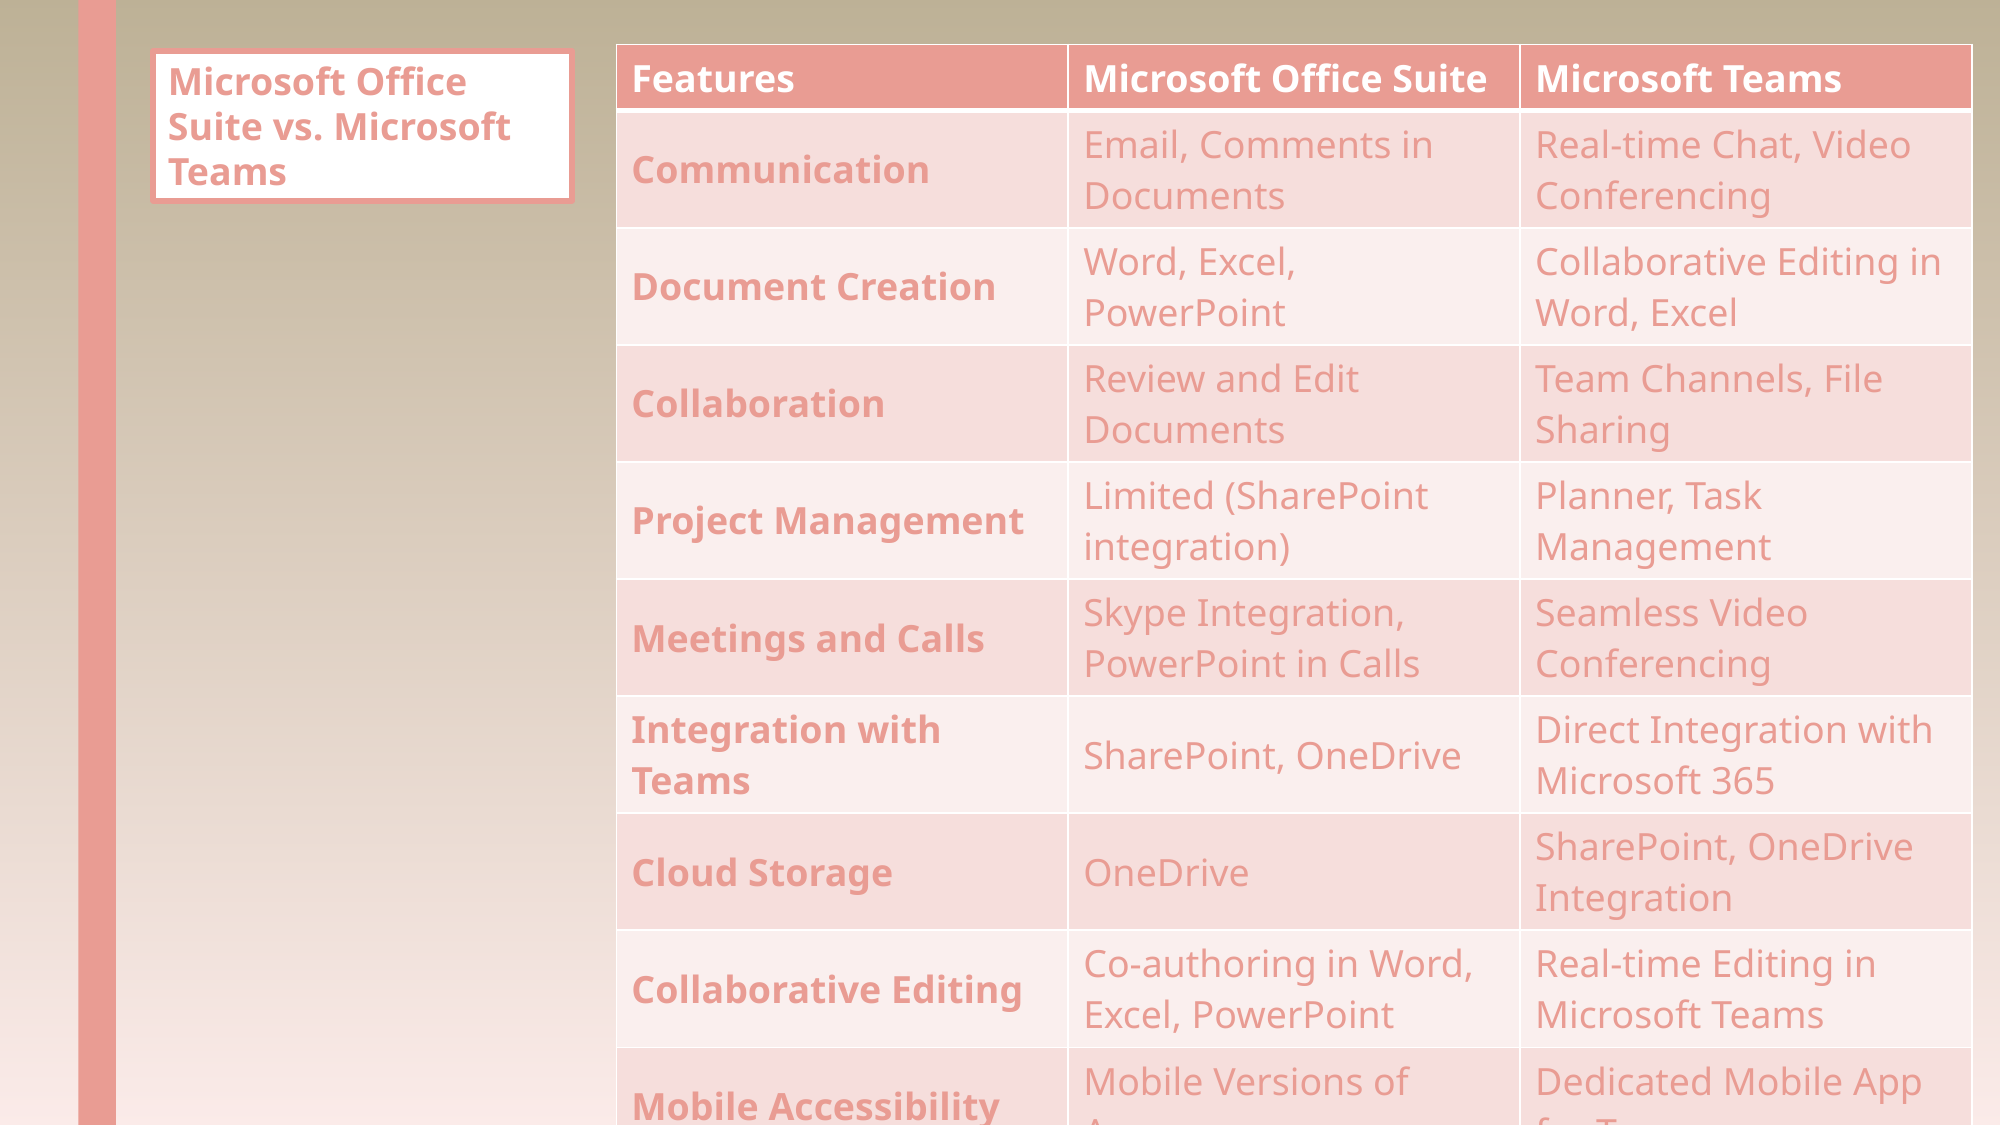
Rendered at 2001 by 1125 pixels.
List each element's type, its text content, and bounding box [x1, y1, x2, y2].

table_cell Project Management [617, 463, 1067, 578]
table_cell SharePoint, OneDrive [1069, 697, 1519, 812]
table_cell Mobile Accessibility [617, 1048, 1067, 1125]
table_cell Dedicated Mobile App for Teams [1521, 1048, 1971, 1125]
table_cell Direct Integration with Microsoft 365 [1521, 697, 1971, 812]
table_cell Collaboration [617, 346, 1067, 461]
table_header Microsoft Teams [1521, 45, 1971, 108]
table_cell Real-time Chat, Video Conferencing [1521, 113, 1971, 227]
table_cell Team Channels, File Sharing [1521, 346, 1971, 461]
table_cell Skype Integration, PowerPoint in Calls [1069, 580, 1519, 695]
table_cell Co-authoring in Word, Excel, PowerPoint [1069, 931, 1519, 1047]
table_cell Cloud Storage [617, 814, 1067, 929]
table_cell Review and Edit Documents [1069, 346, 1519, 461]
table_cell Integration with Teams [617, 697, 1067, 812]
table_header Features [617, 45, 1067, 108]
text_box Microsoft Office Suite vs. Microsoft Teams [150, 48, 575, 204]
table_cell Communication [617, 113, 1067, 227]
table_cell Word, Excel, PowerPoint [1069, 229, 1519, 344]
table_cell Seamless Video Conferencing [1521, 580, 1971, 695]
table_cell Planner, Task Management [1521, 463, 1971, 578]
table_cell Email, Comments in Documents [1069, 113, 1519, 227]
table_cell Real-time Editing in Microsoft Teams [1521, 931, 1971, 1047]
table_cell Limited (SharePoint integration) [1069, 463, 1519, 578]
table_cell Meetings and Calls [617, 580, 1067, 695]
table_cell Collaborative Editing [617, 931, 1067, 1047]
table_cell SharePoint, OneDrive Integration [1521, 814, 1971, 929]
table_header Microsoft Office Suite [1069, 45, 1519, 108]
table_cell Collaborative Editing in Word, Excel [1521, 229, 1971, 344]
table_cell OneDrive [1069, 814, 1519, 929]
table_cell Document Creation [617, 229, 1067, 344]
table_cell Mobile Versions of Apps [1069, 1048, 1519, 1125]
